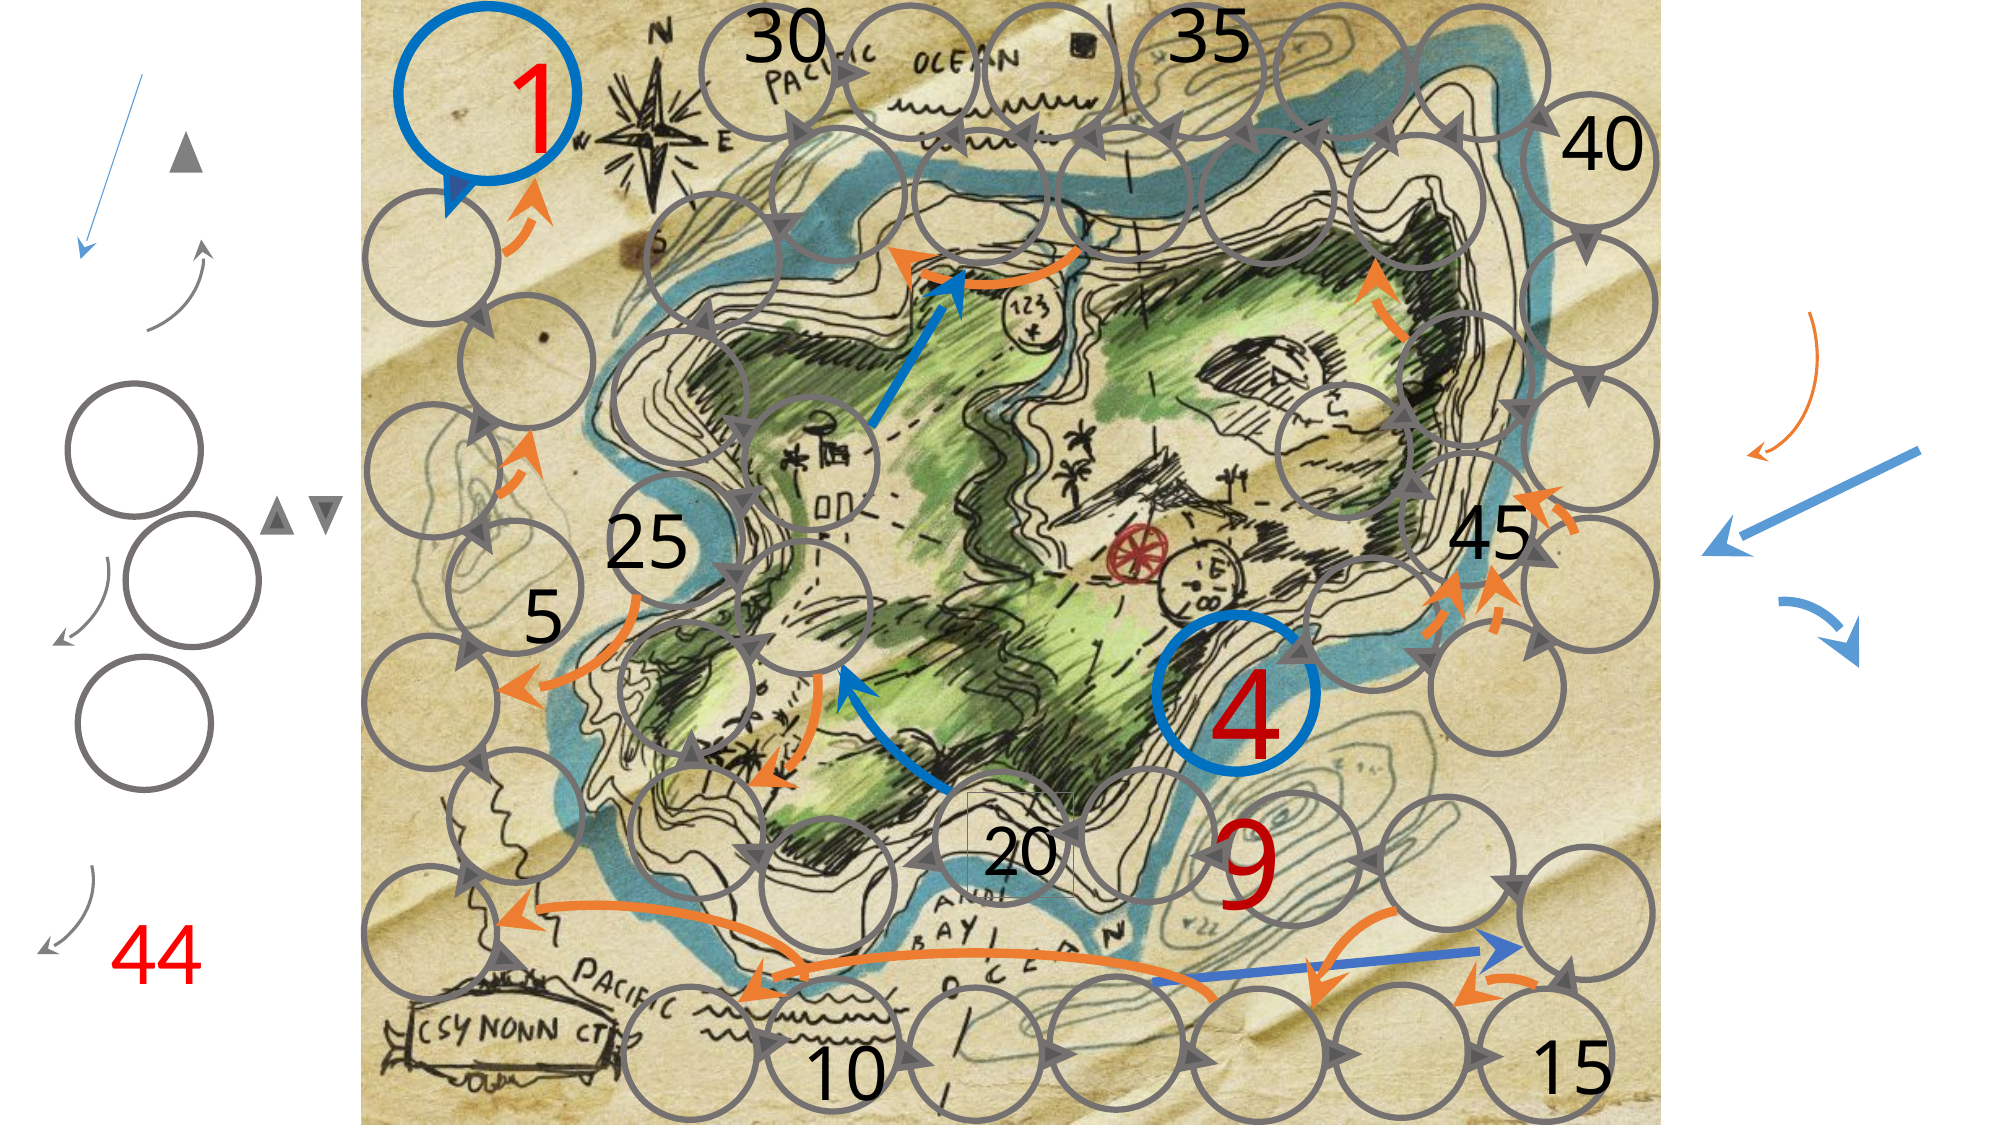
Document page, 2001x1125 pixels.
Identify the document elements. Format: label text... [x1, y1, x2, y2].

text_box [66, 382, 202, 518]
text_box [871, 269, 966, 427]
text_box [262, 500, 292, 533]
text_box [311, 498, 340, 531]
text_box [80, 74, 143, 260]
text_box [122, 239, 214, 332]
text_box [1746, 311, 1819, 449]
text_box 44 [95, 885, 219, 1011]
picture [361, 0, 1661, 1125]
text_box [1701, 449, 1920, 556]
text_box [27, 556, 110, 646]
text_box [76, 655, 212, 791]
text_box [1152, 946, 1524, 983]
text_box [169, 131, 203, 173]
text_box [124, 512, 260, 649]
text_box [1778, 600, 1863, 684]
text_box [11, 865, 94, 955]
